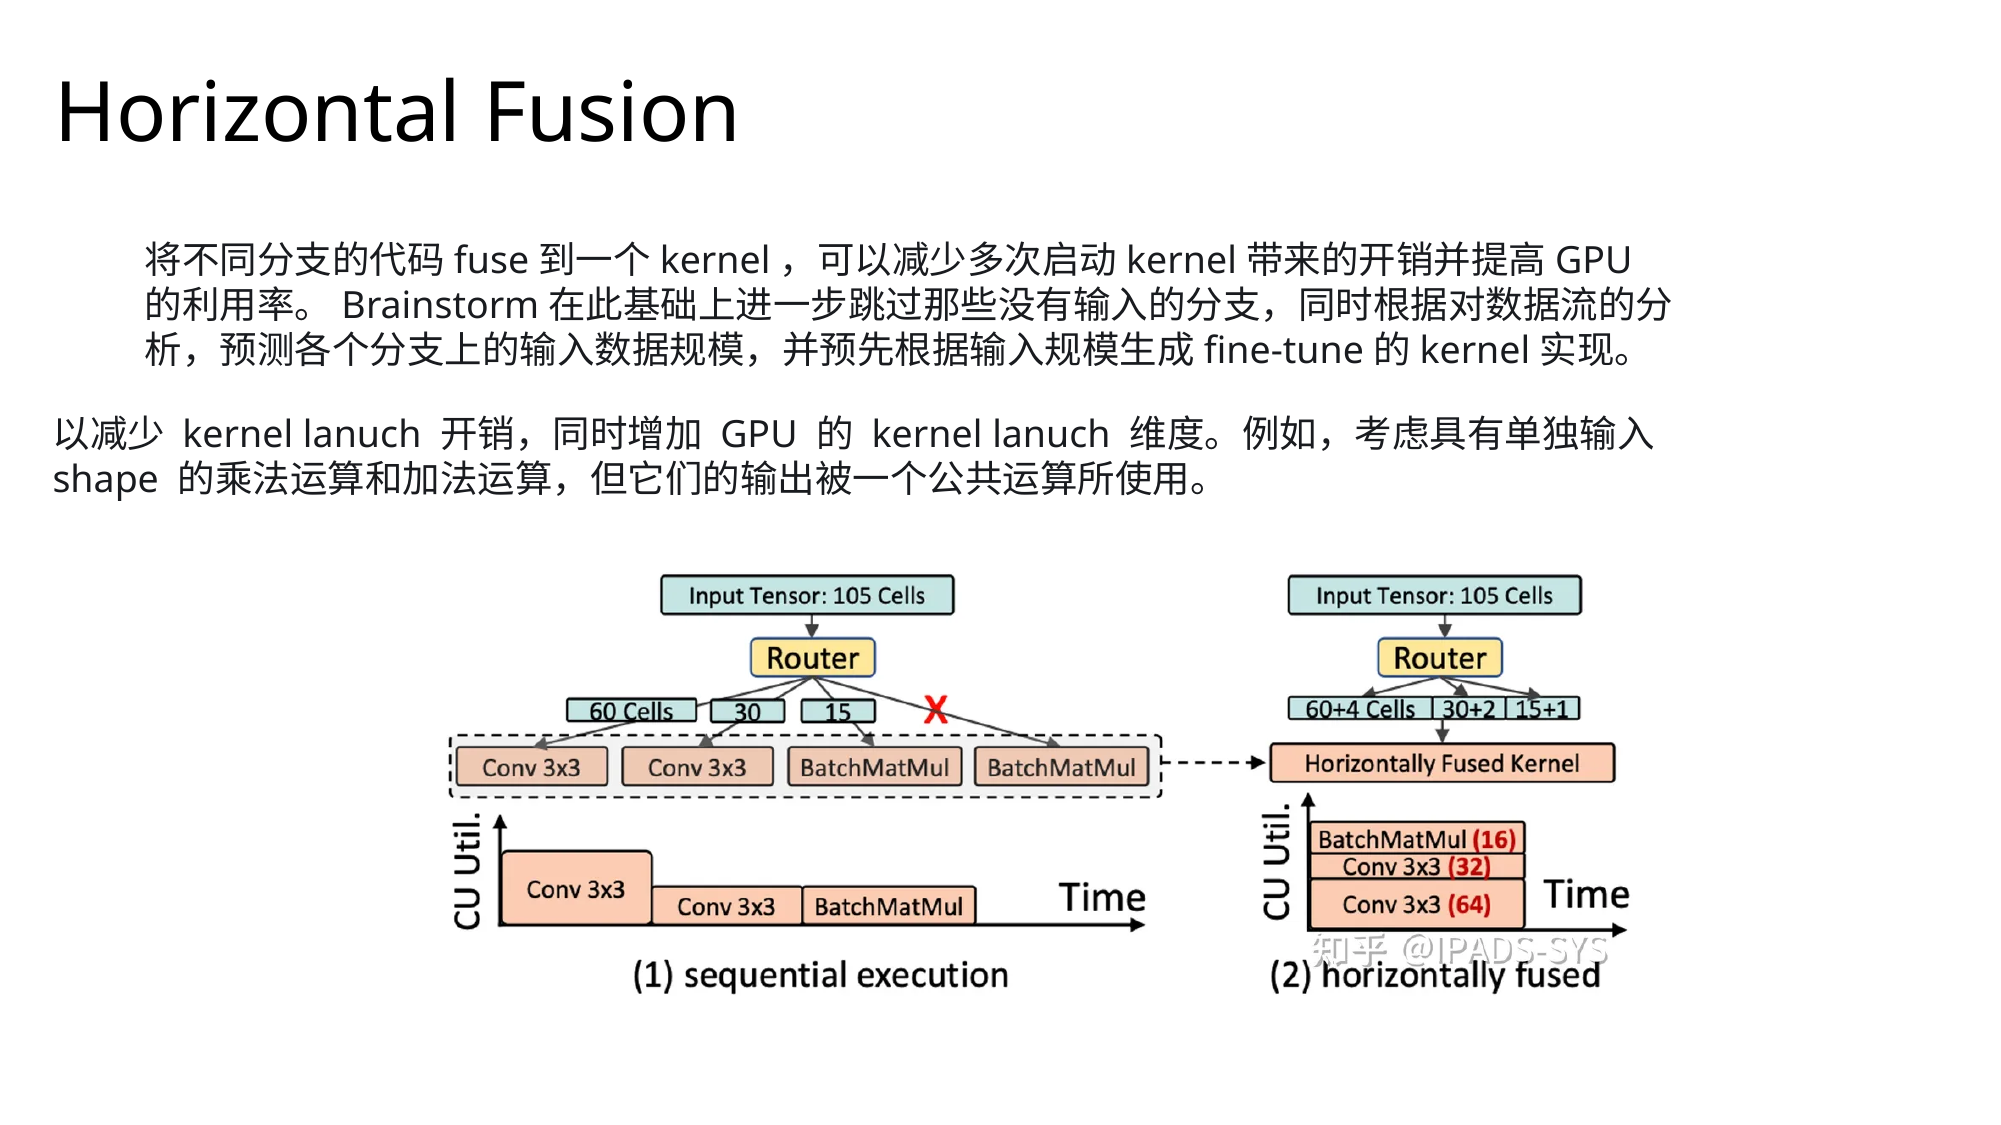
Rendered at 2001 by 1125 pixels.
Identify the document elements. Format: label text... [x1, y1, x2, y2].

text_box 将不同分支的代码fuse到一个kernel，可以减少多次启动kernel带来的开销并提高GPU的利用率。Brainstorm在此基础上进一步跳过那些没有输入的分支，同时根据对数据流的分析，预测各个分支上的输入数据规模，并预先根据输入规模生成fine-tune的kernel实现。 [130, 228, 1690, 378]
picture [419, 551, 1639, 1000]
text_box 以减少 kernel lanuch 开销，同时增加 GPU 的 kernel lanuch 维度。例如，考虑具有单独输入 shape 的乘法运算和加法运算，但它们的输出被一个公共运算所使用。 [37, 402, 1782, 508]
text_box Horizontal Fusion [39, 50, 767, 166]
